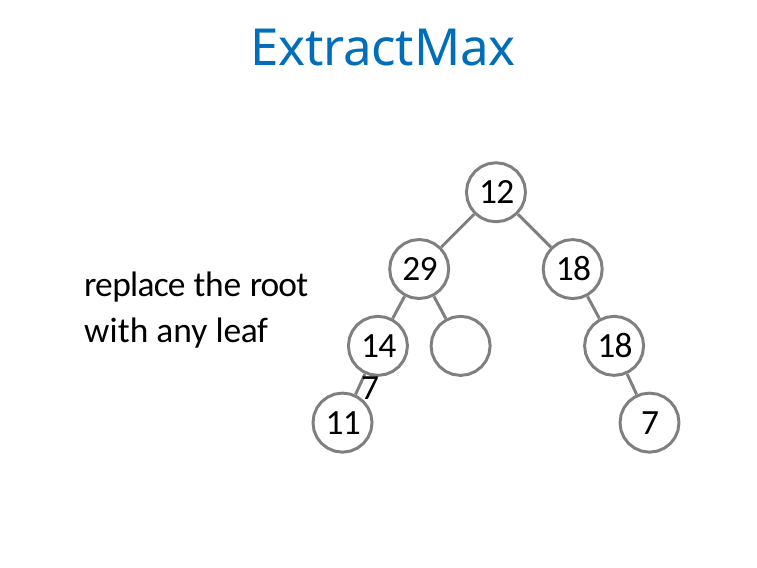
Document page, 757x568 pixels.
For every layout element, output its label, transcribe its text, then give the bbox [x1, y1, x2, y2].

text_box [584, 323, 644, 376]
text_box [389, 246, 449, 299]
text_box [482, 162, 510, 166]
text_box 12 [477, 166, 515, 211]
text_box 11 [323, 396, 362, 442]
text_box 14 7 [358, 319, 472, 408]
text_box 18 [553, 242, 592, 288]
text_box 18 [595, 319, 634, 365]
text_box [466, 169, 526, 222]
text_box replace the root with any leaf [82, 256, 310, 350]
title ExtractMax [36, 11, 720, 110]
text_box [448, 316, 491, 373]
text_box 7 [639, 396, 661, 442]
text_box [348, 324, 358, 368]
text_box 29 [400, 242, 439, 288]
text_box [312, 400, 373, 453]
text_box [620, 393, 680, 453]
text_box [543, 246, 603, 299]
